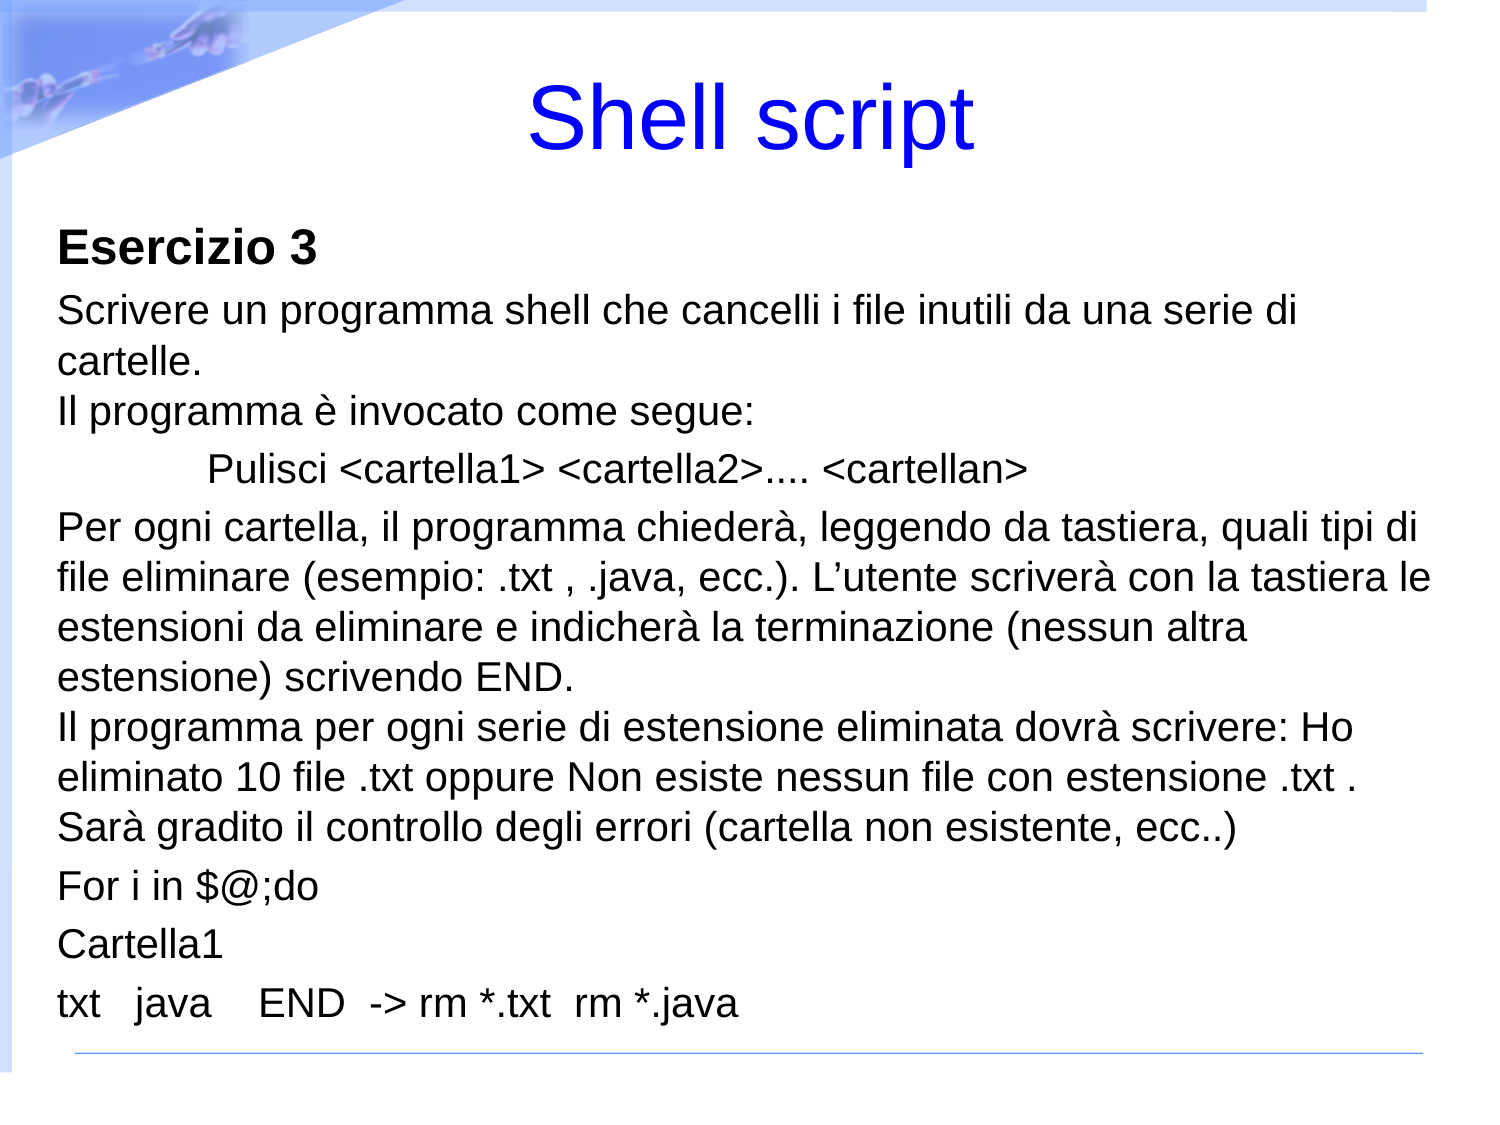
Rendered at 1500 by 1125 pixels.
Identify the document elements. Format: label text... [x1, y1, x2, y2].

subtitle Esercizio 3 Scrivere un programma shell che cancelli i file inutili da una serie di cartelle. Il programma è invocato come segue: Pulisci <cartella1> <cartella2>.... <cartellan> Per ogni cartella, il programma chiederà, leggendo da tastiera, quali tipi di file eliminare (esempio: .txt , .java, ecc.). L’utente scriverà con la tastiera le estensioni da eliminare e indicherà la terminazione (nessun altra estensione) scrivendo END. Il programma per ogni serie di estensione eliminata dovrà scrivere: Ho eliminato 10 file .txt oppure Non esiste nessun file con estensione .txt . Sarà gradito il controllo degli errori (cartella non esistente, ecc..) For i in $@;do Cartella1 txt java END -> rm *.txt rm *.java [41, 207, 1469, 1048]
title Shell script [68, 42, 1434, 184]
picture [53, 133, 68, 139]
